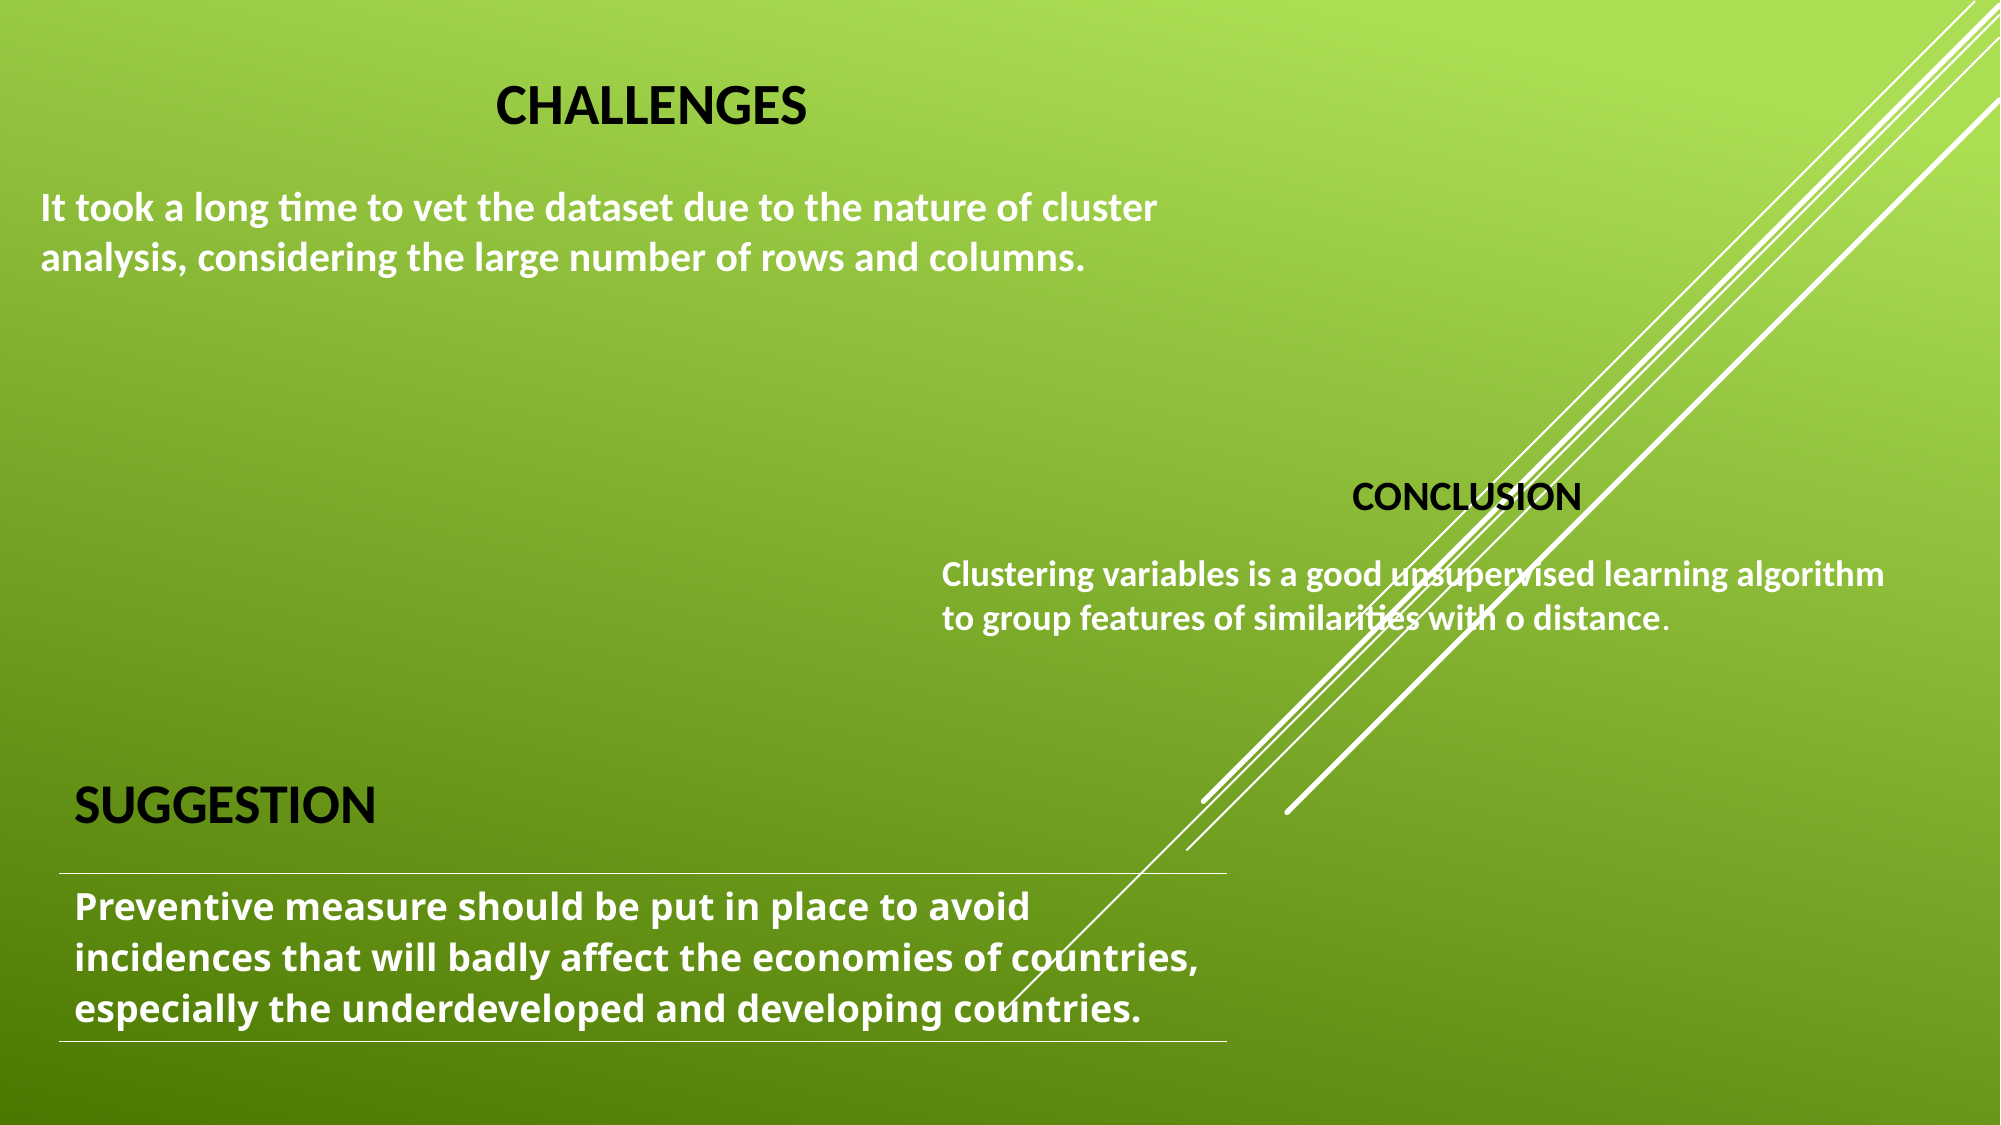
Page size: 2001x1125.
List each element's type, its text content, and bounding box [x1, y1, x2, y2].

subtitle It took a long time to vet the dataset due to the nature of cluster analysis, considering the large number of rows and columns. [25, 172, 1190, 303]
title Challenges [481, 54, 839, 144]
text_box conclusion [1337, 452, 1623, 526]
text_box Clustering variables is a good unsupervised learning algorithm to group features of similarities with o distance. [927, 542, 1925, 674]
text_box suggestion [59, 760, 417, 843]
table_header Preventive measure should be put in place to avoid incidences that will badly affect the economies of countries, especially the underdeveloped and developing countries. [59, 874, 1227, 1041]
